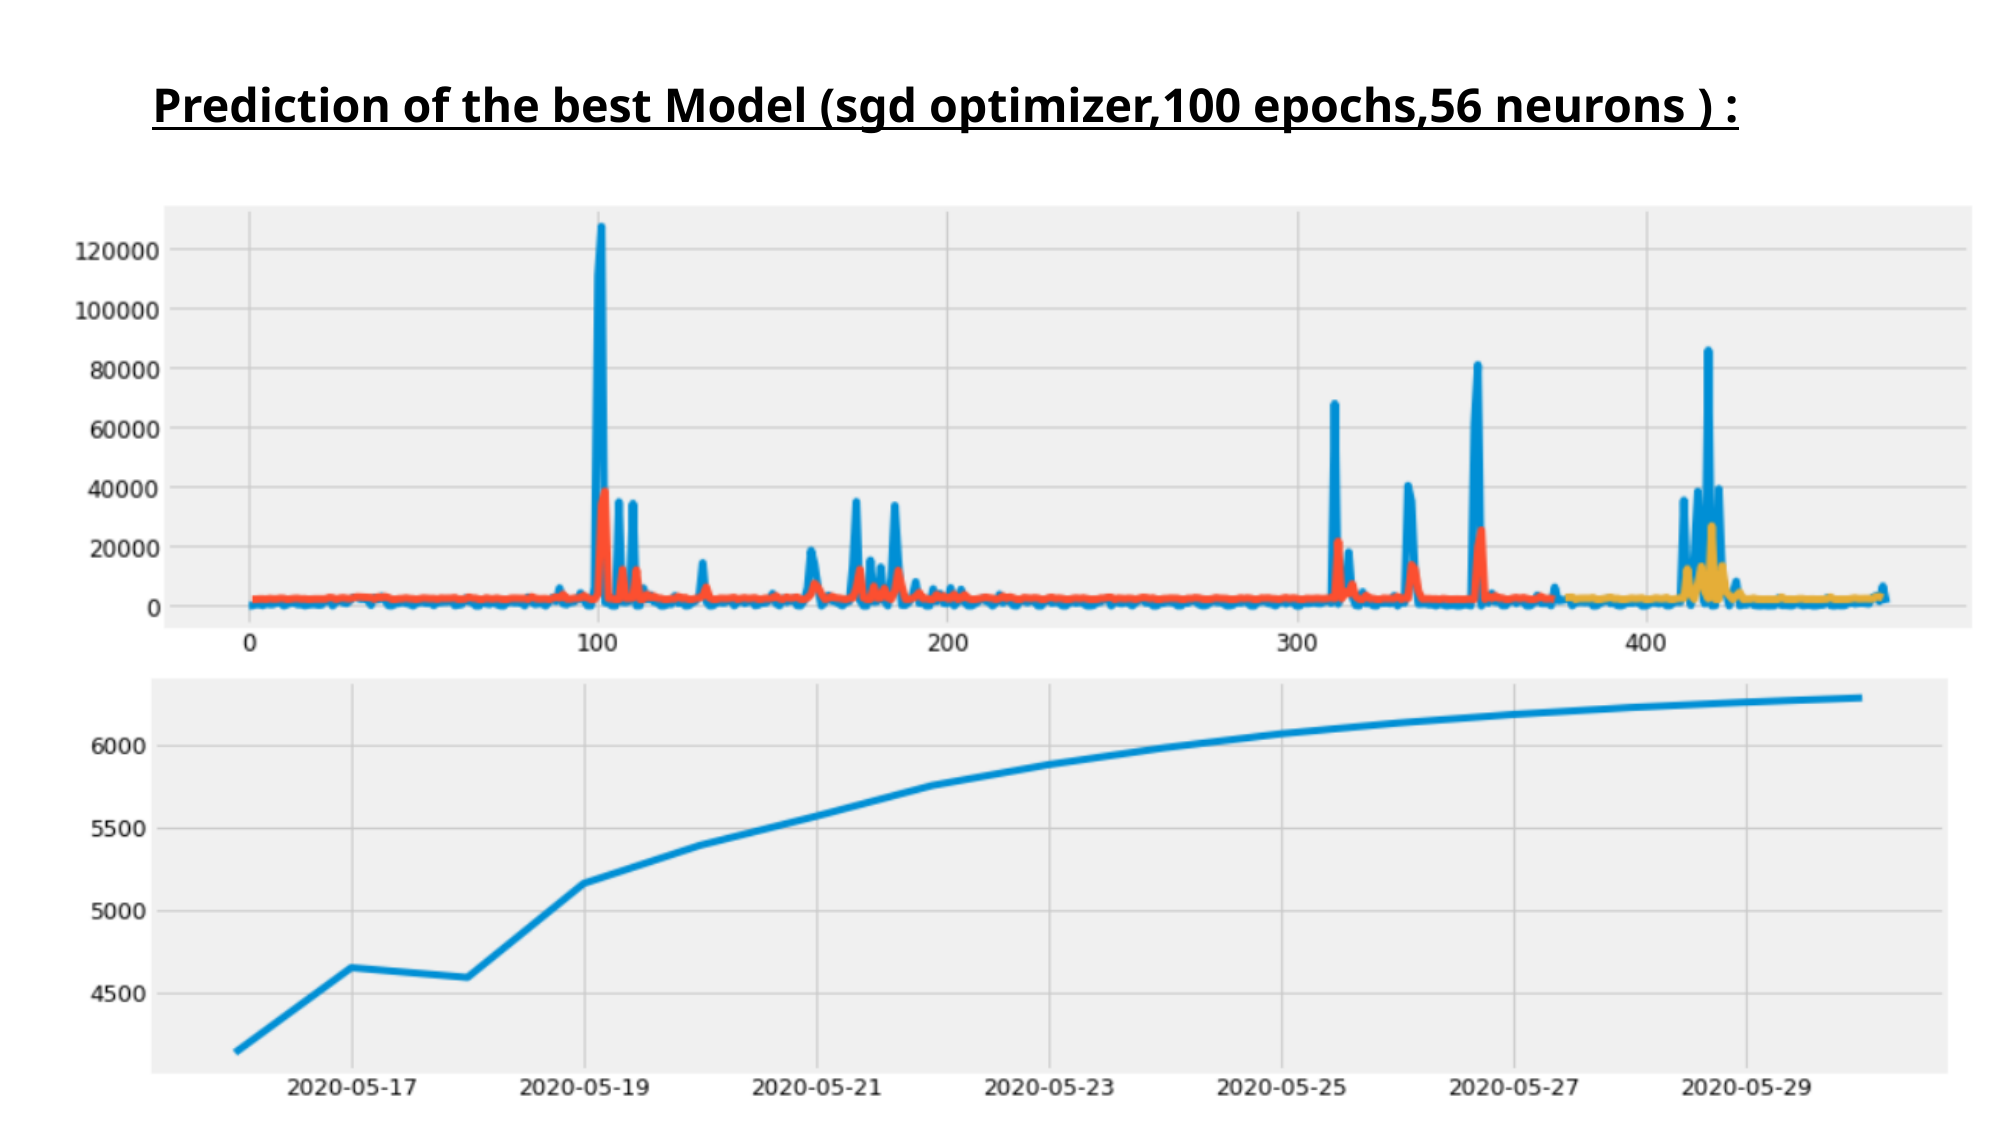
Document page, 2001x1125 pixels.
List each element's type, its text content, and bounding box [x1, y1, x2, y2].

title Prediction of the best Model (sgd optimizer,100 epochs,56 neurons ) : [137, 59, 1863, 156]
picture [45, 190, 1985, 1106]
